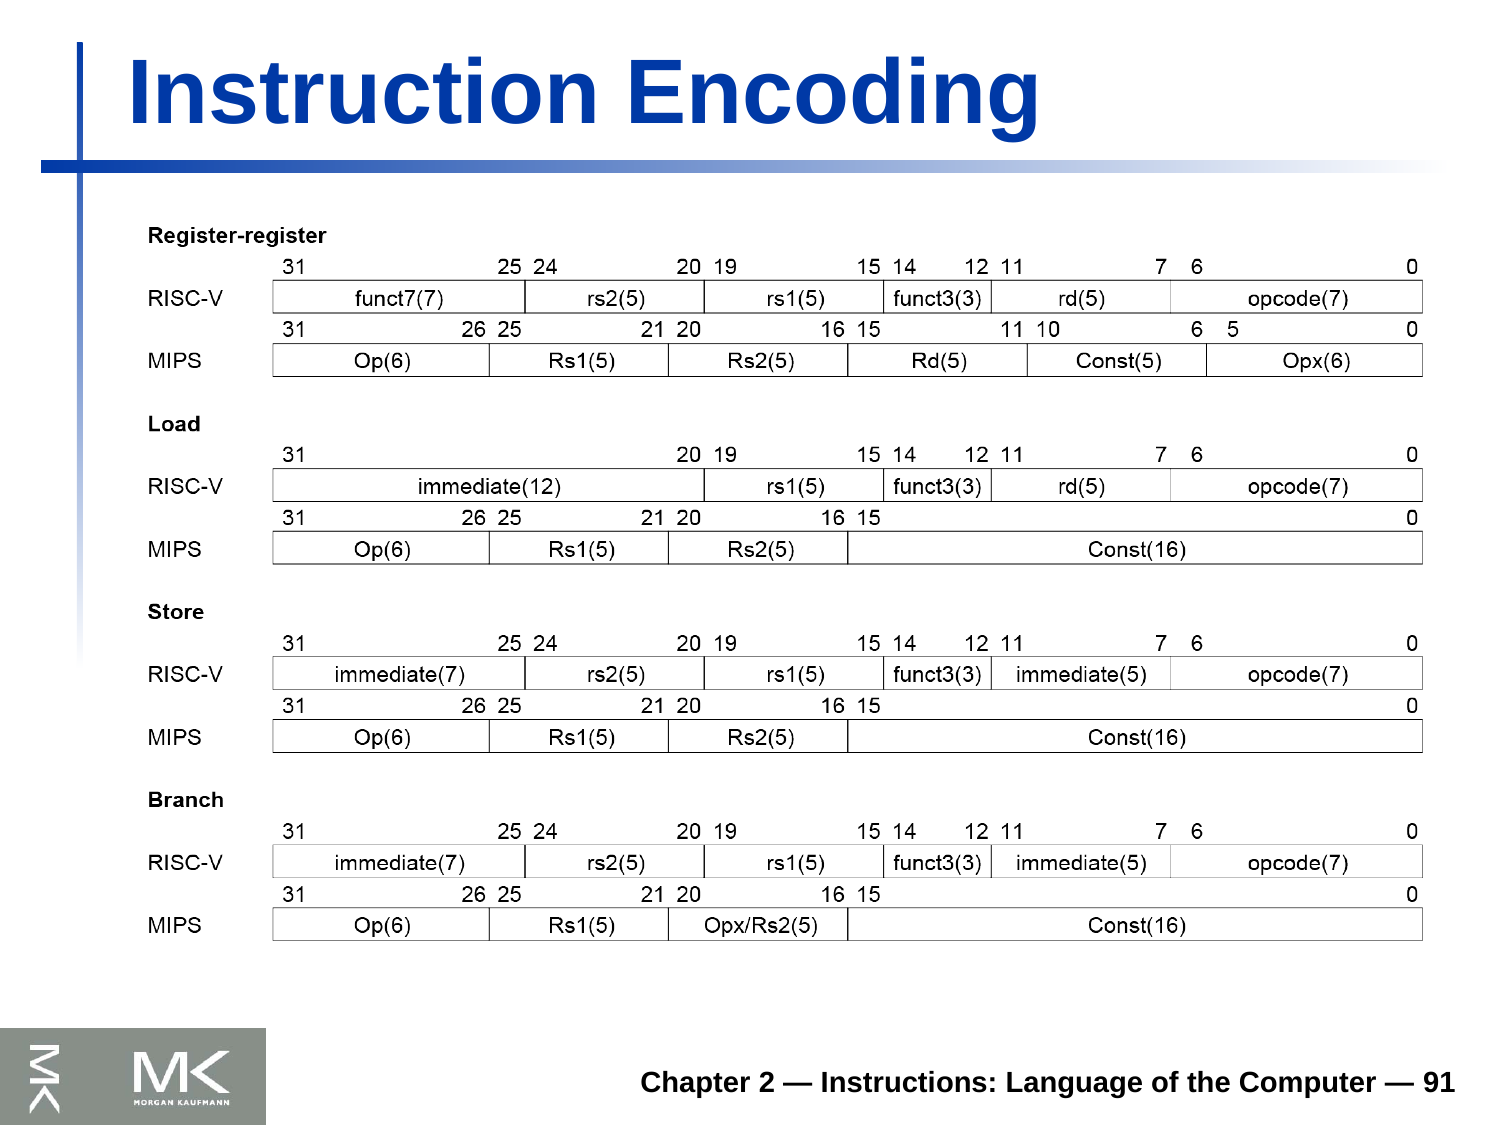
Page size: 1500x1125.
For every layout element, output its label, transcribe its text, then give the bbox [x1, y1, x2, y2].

picture [0, 1028, 266, 1125]
footer Chapter 2 — Instructions: Language of the Computer — 91 [277, 1046, 1471, 1106]
picture [147, 223, 1423, 941]
title Instruction Encoding [112, 23, 1468, 149]
